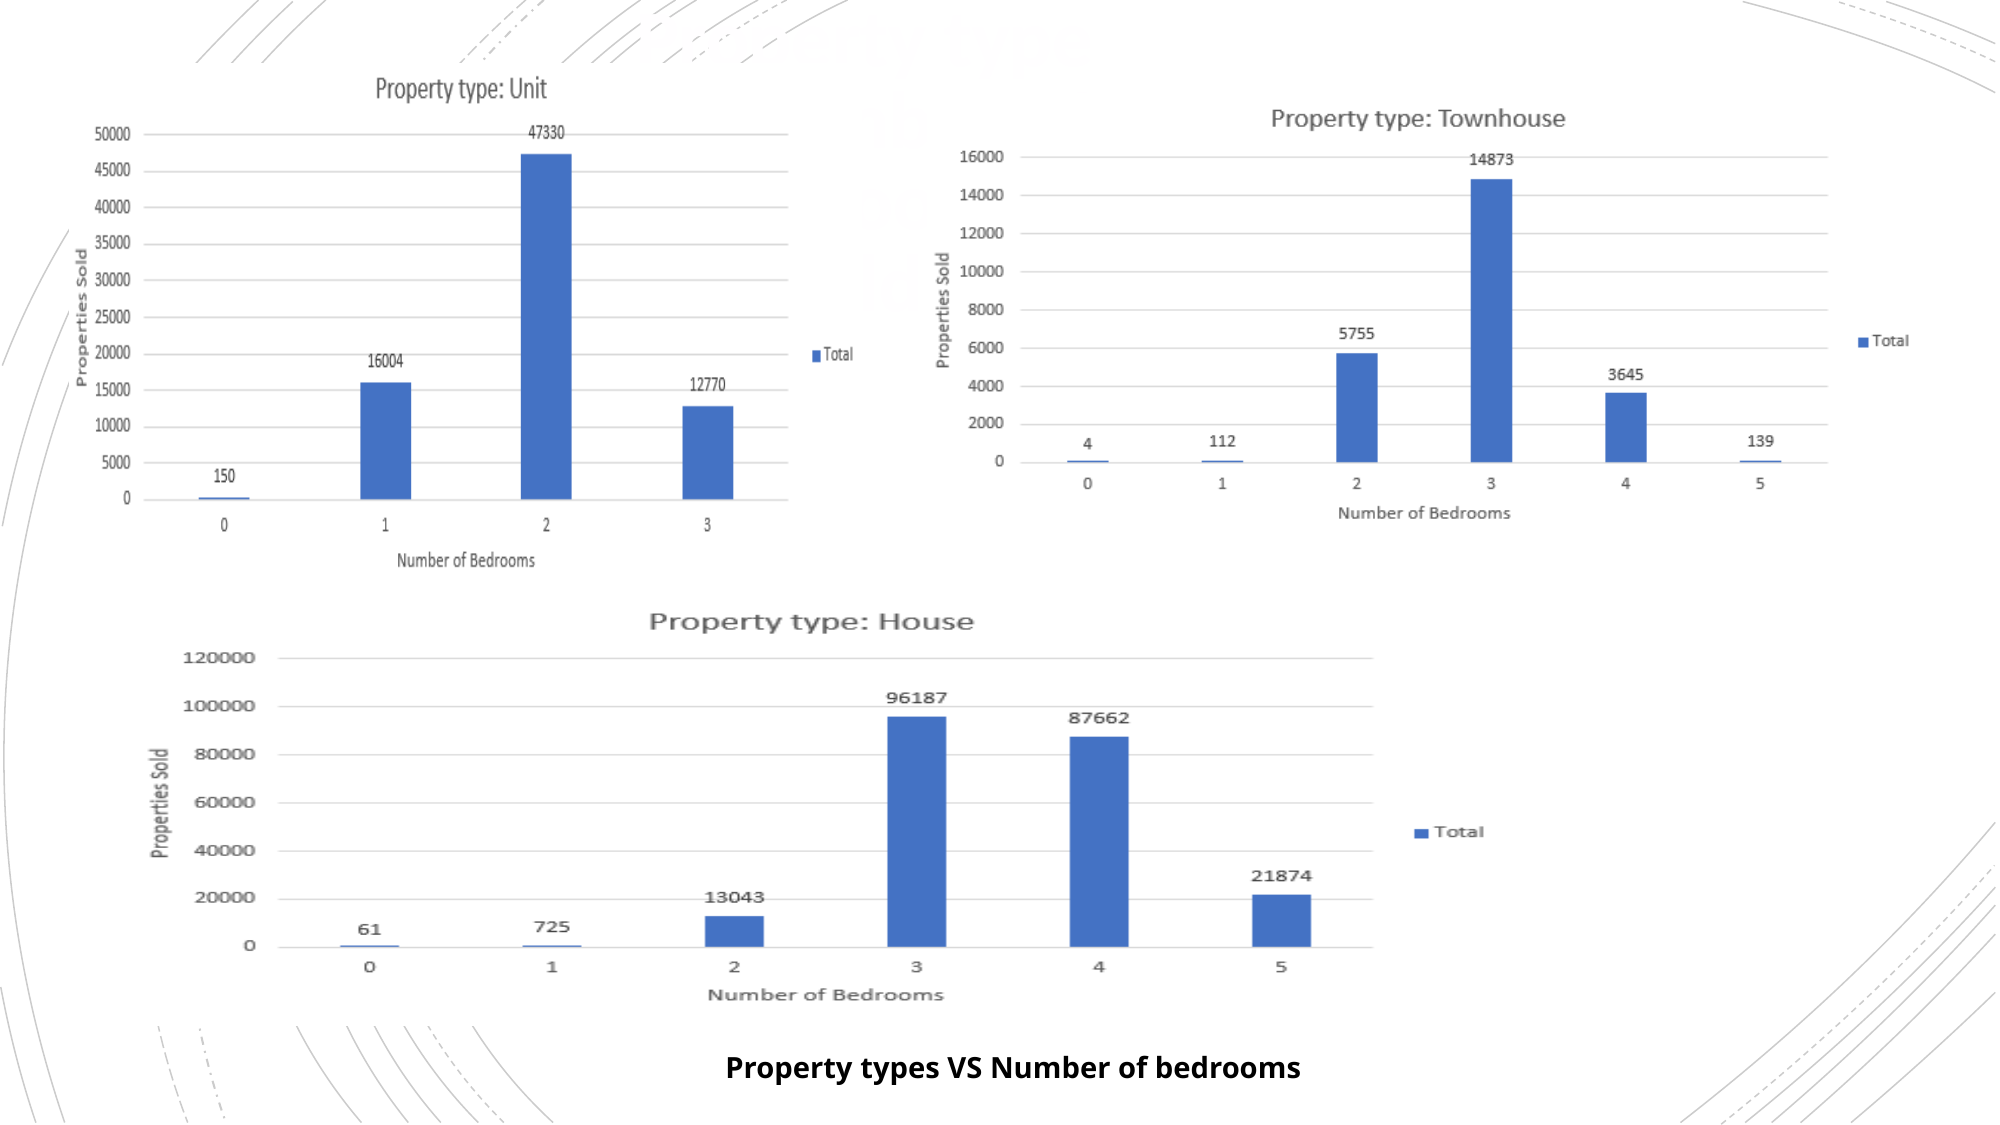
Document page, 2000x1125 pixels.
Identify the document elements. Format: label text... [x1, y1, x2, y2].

picture [69, 62, 862, 597]
picture [927, 93, 1919, 543]
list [132, 595, 1498, 1026]
title Property type vs Number of bedrooms sold: [577, 0, 1152, 366]
text_box Property types VS Number of bedrooms [364, 1034, 1663, 1100]
